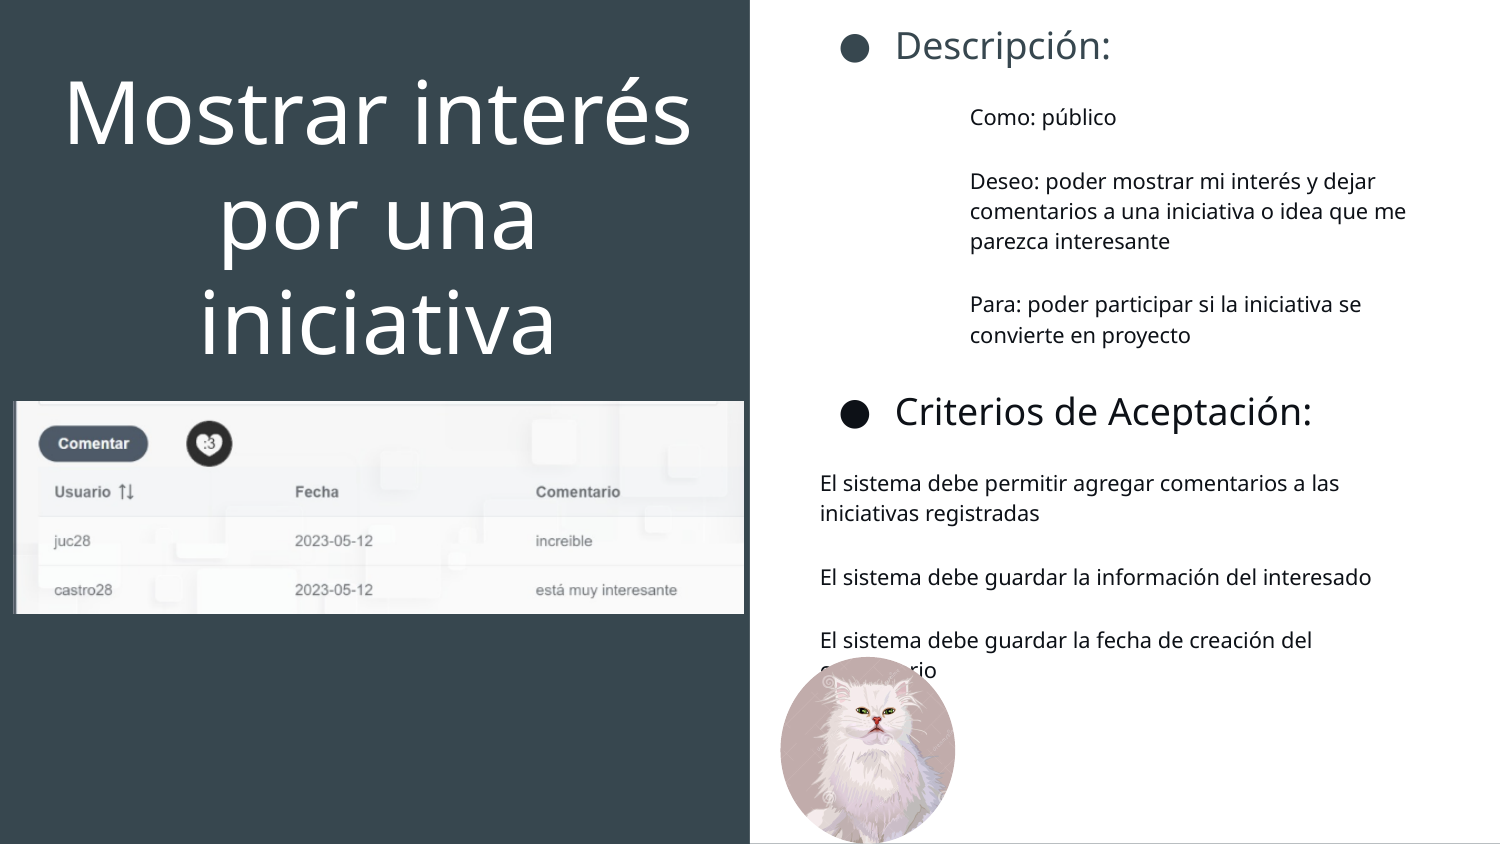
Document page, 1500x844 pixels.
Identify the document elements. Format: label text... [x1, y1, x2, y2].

title Mostrar interés por una iniciativa [46, 77, 711, 352]
picture [780, 656, 956, 844]
picture [12, 401, 745, 615]
list Descripción: Como: público Deseo: poder mostrar mi interés y dejar comentarios a una iniciativa o idea que me parezca interesante Para: poder participar si la iniciativa se convierte en proyecto Criterios de Aceptación: El sistema debe permitir agregar comentarios a las iniciativas registradas El sistema debe guardar la información del interesado El sistema debe guardar la fecha de creación del comentario [804, 54, 1440, 759]
